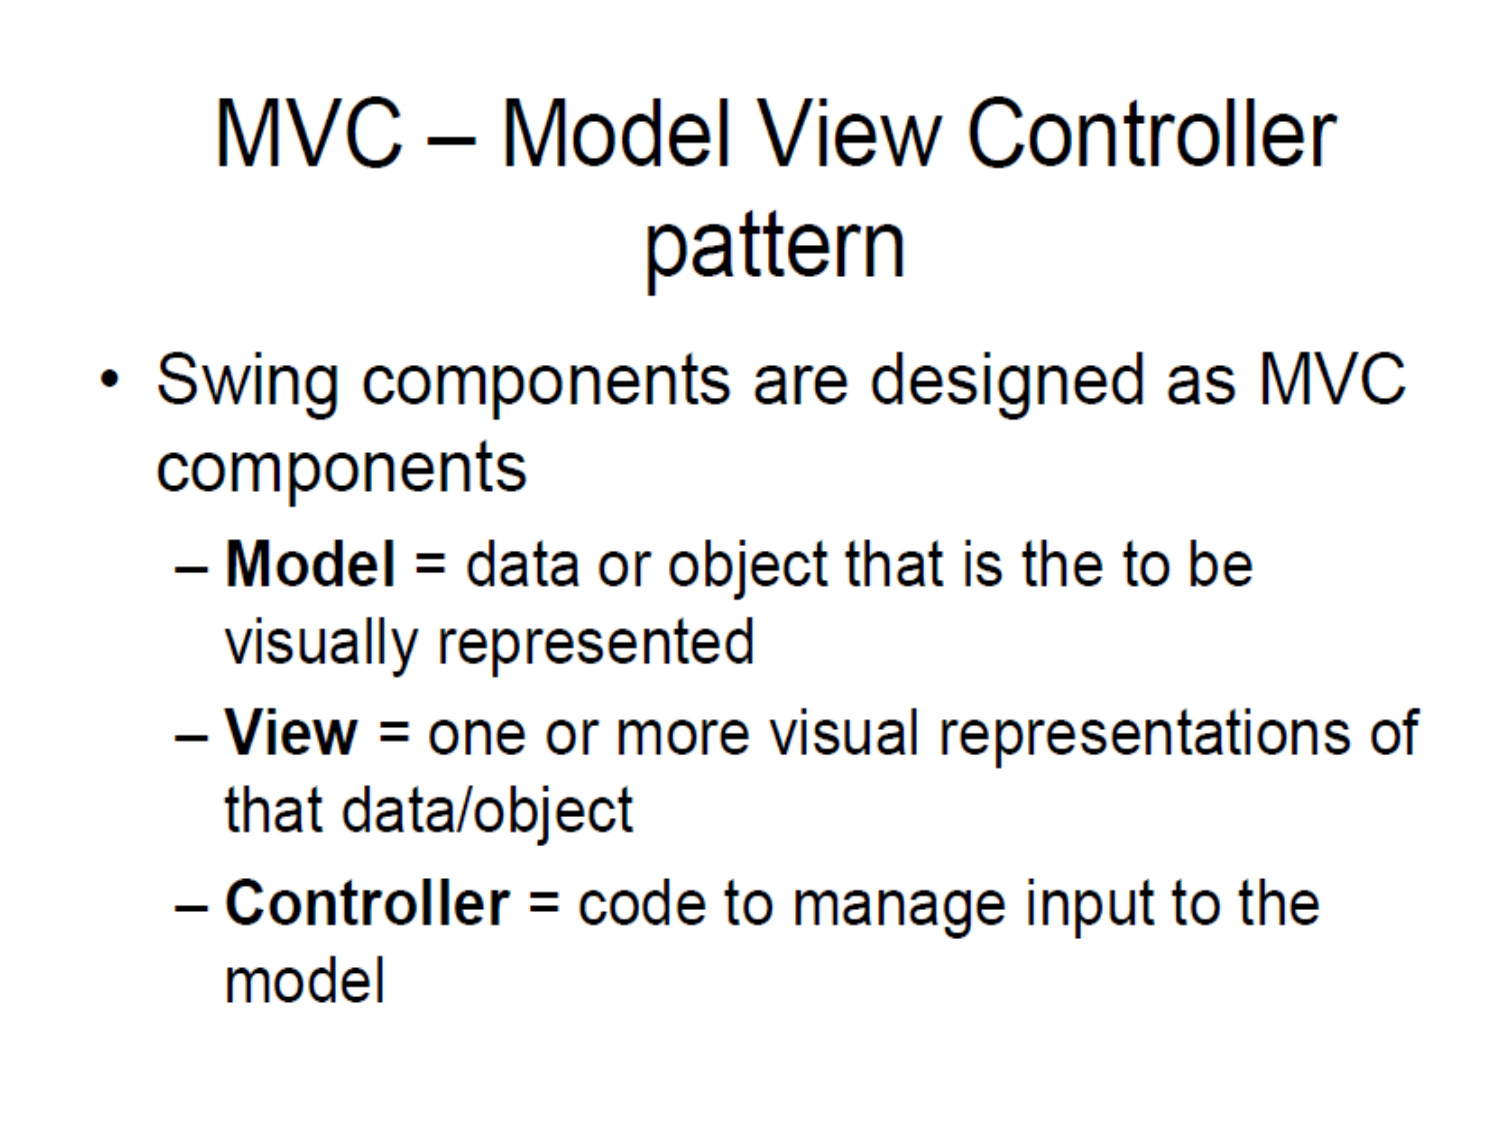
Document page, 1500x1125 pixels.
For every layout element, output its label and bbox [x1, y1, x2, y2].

picture [30, 62, 1469, 1062]
